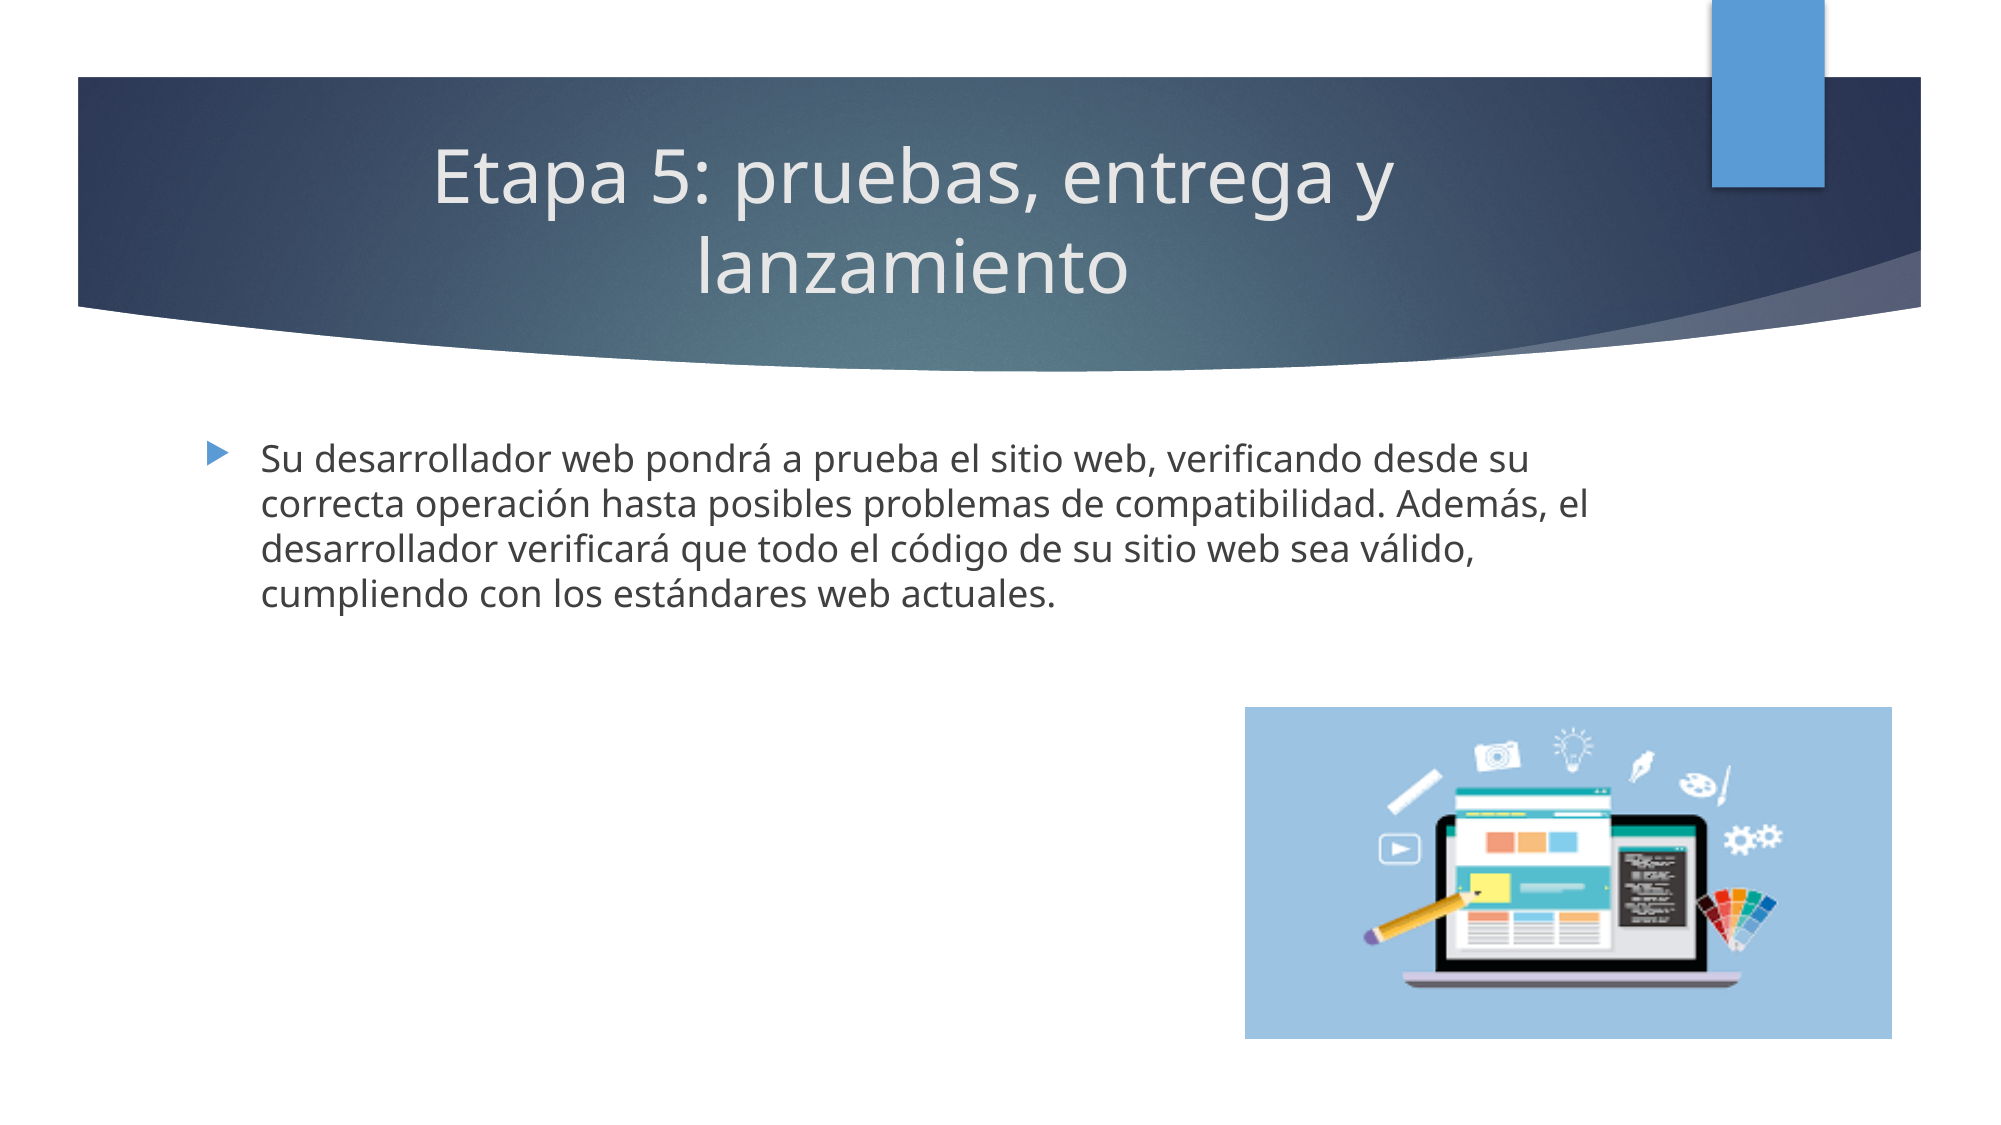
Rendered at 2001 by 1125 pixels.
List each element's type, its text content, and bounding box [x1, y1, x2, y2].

list Su desarrollador web pondrá a prueba el sitio web, verificando desde su correcta operación hasta posibles problemas de compatibilidad. Además, el desarrollador verificará que todo el código de su sitio web sea válido, cumpliendo con los estándares web actuales. [189, 427, 1638, 988]
title Etapa 5: pruebas, entrega y lanzamiento [189, 205, 1638, 322]
picture [1245, 706, 1892, 1040]
